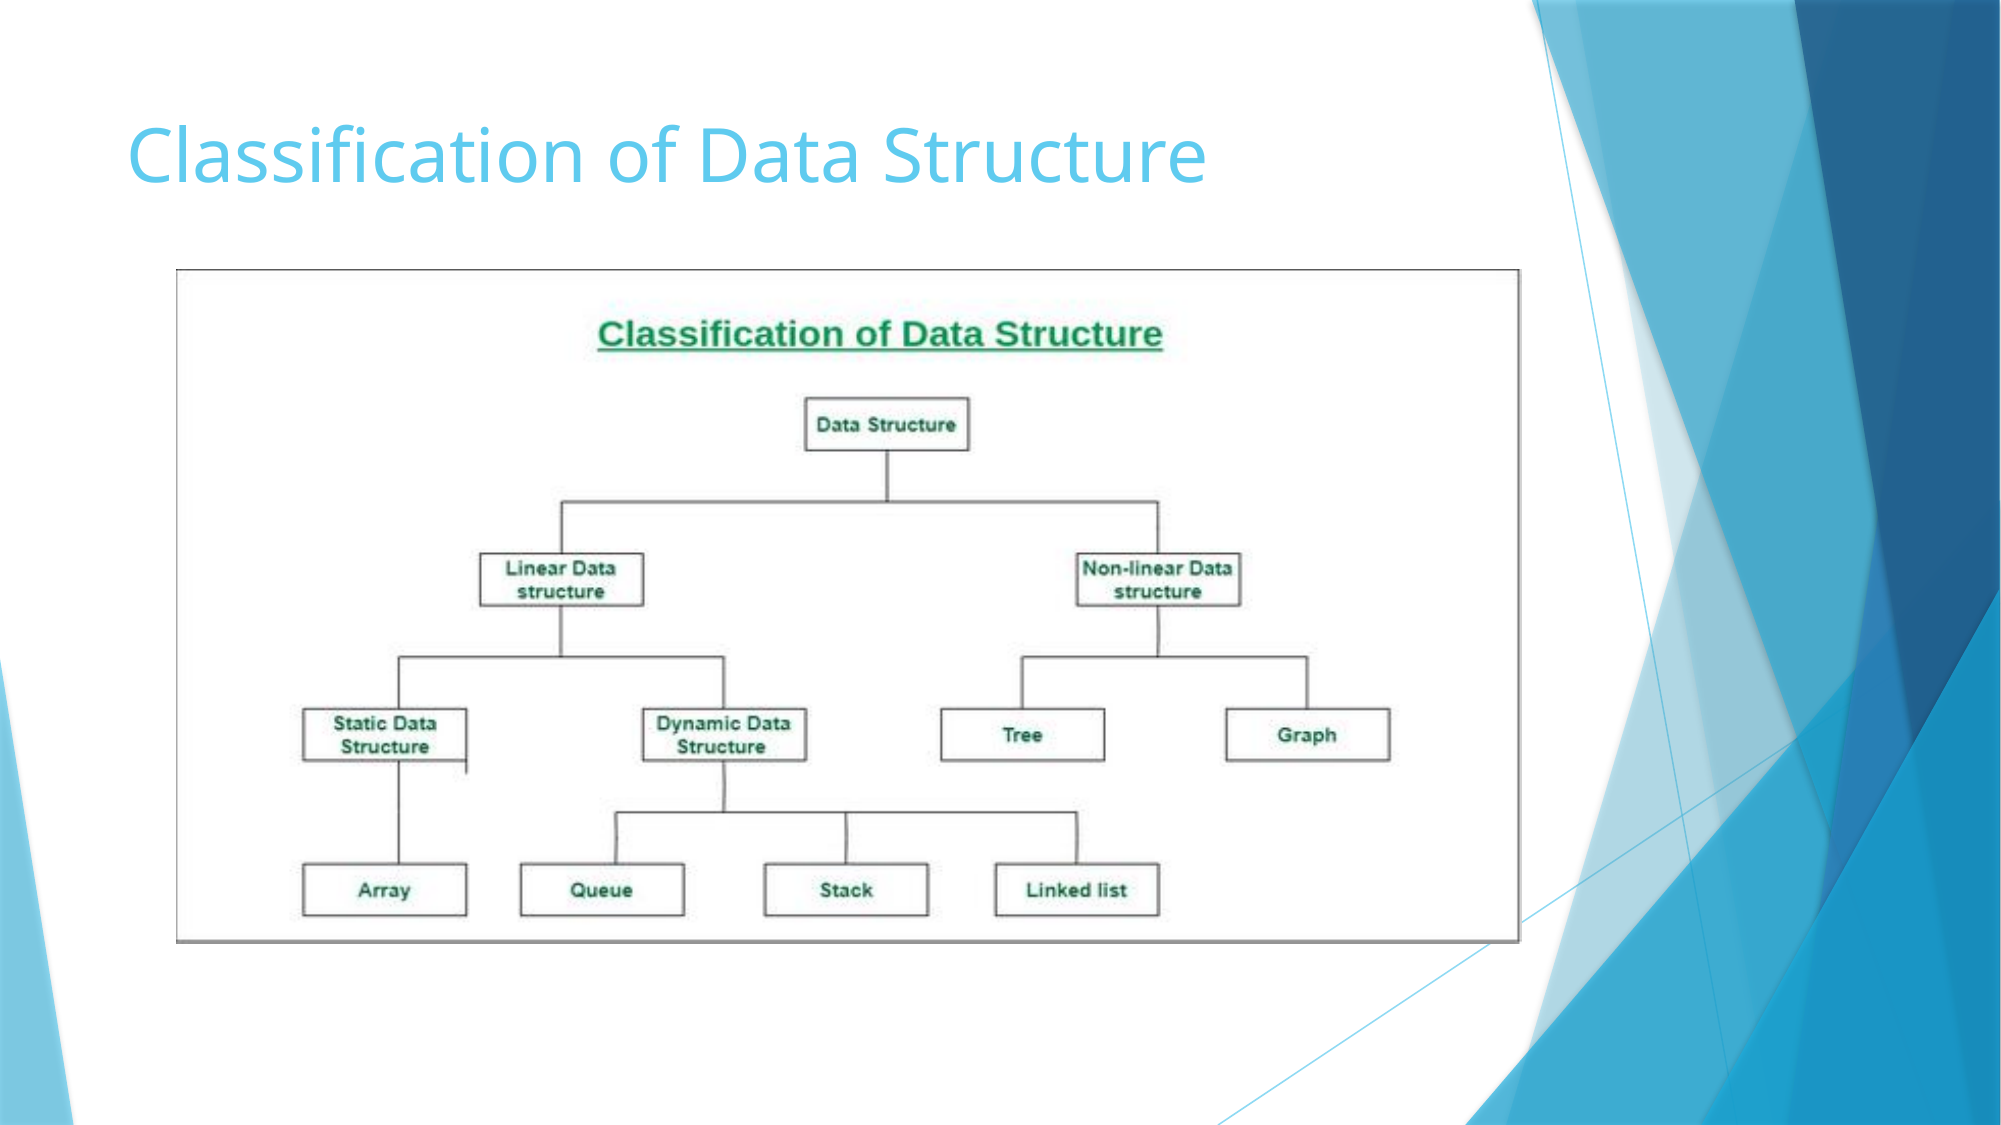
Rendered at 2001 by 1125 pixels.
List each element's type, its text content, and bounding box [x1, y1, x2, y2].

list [175, 268, 1522, 945]
title Classification of Data Structure [111, 99, 1522, 255]
